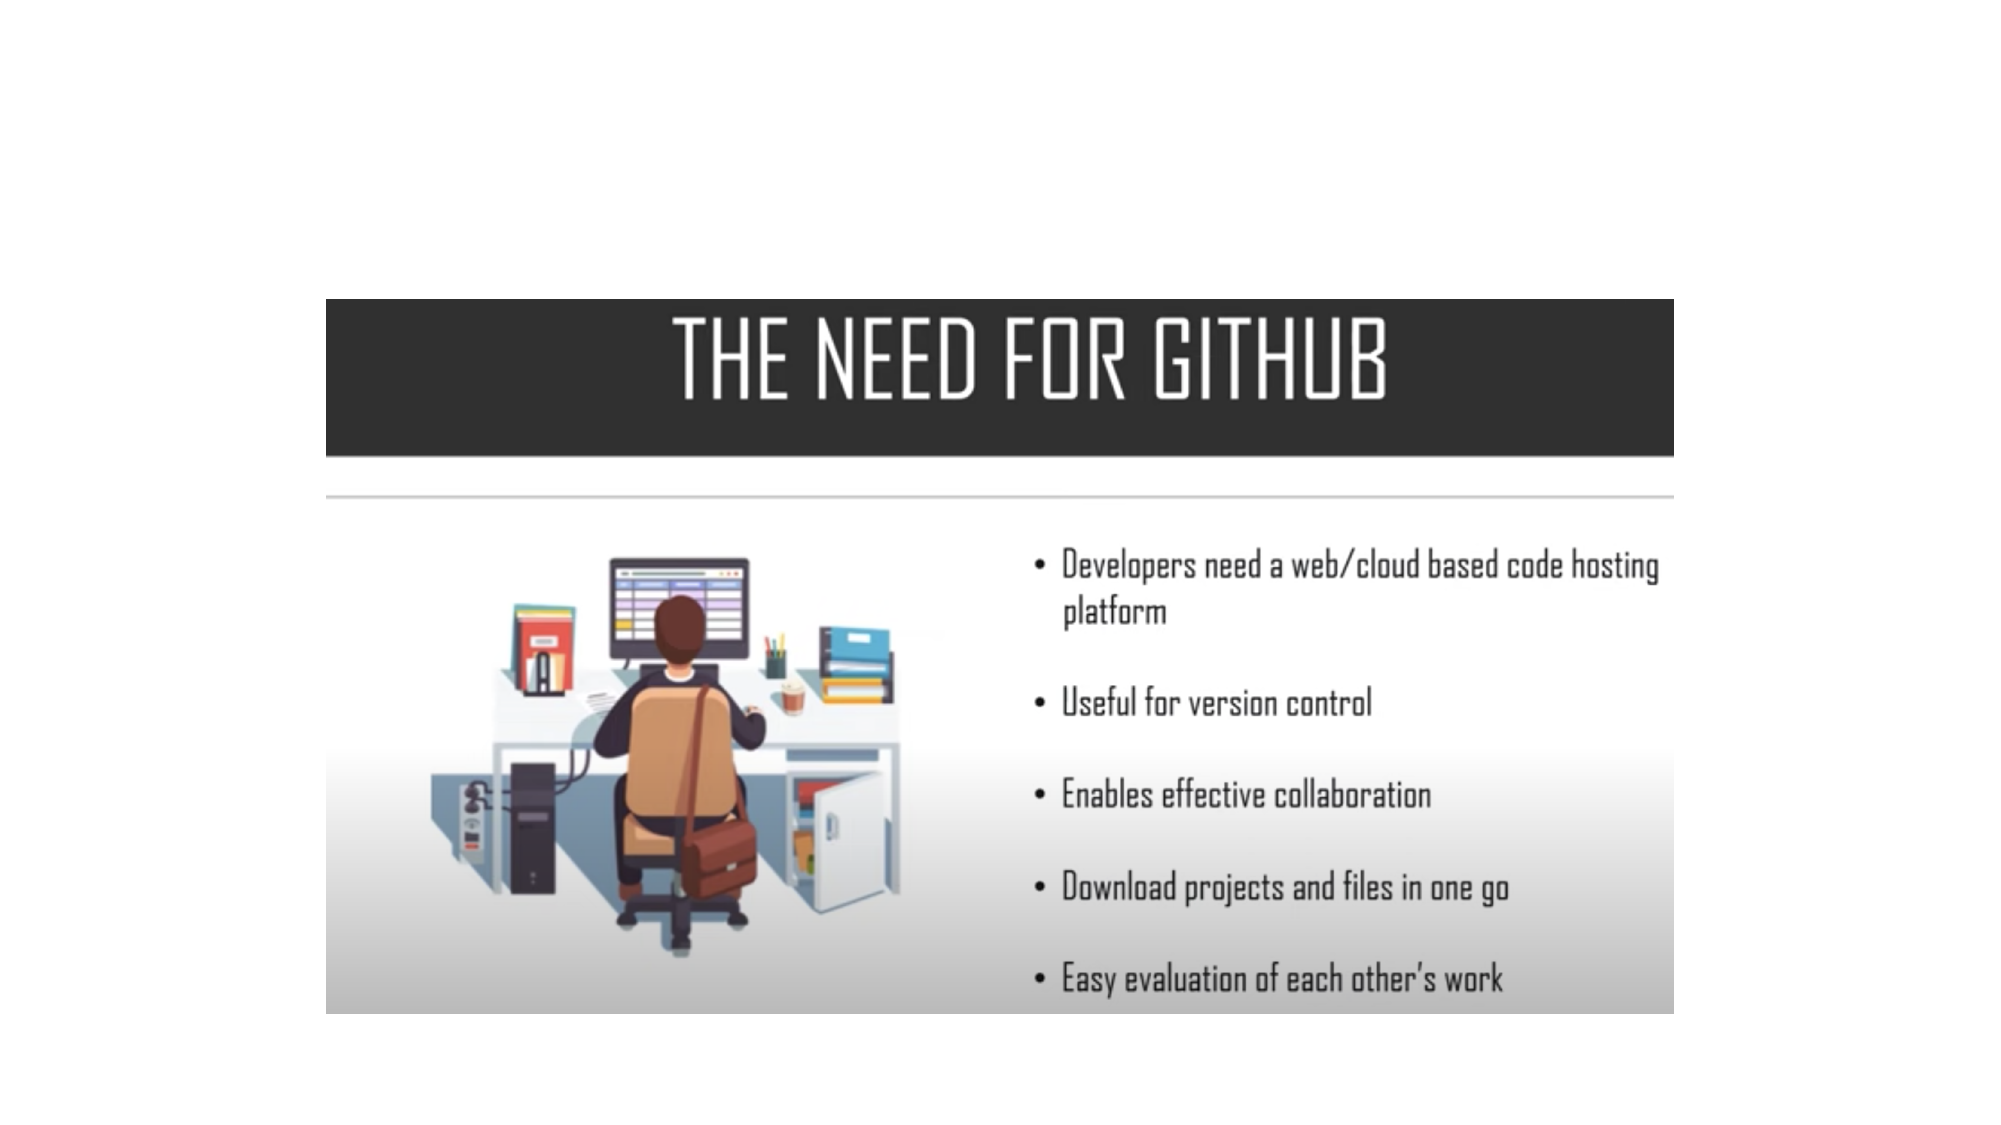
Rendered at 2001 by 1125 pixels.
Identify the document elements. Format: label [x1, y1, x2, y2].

list [326, 299, 1674, 1014]
